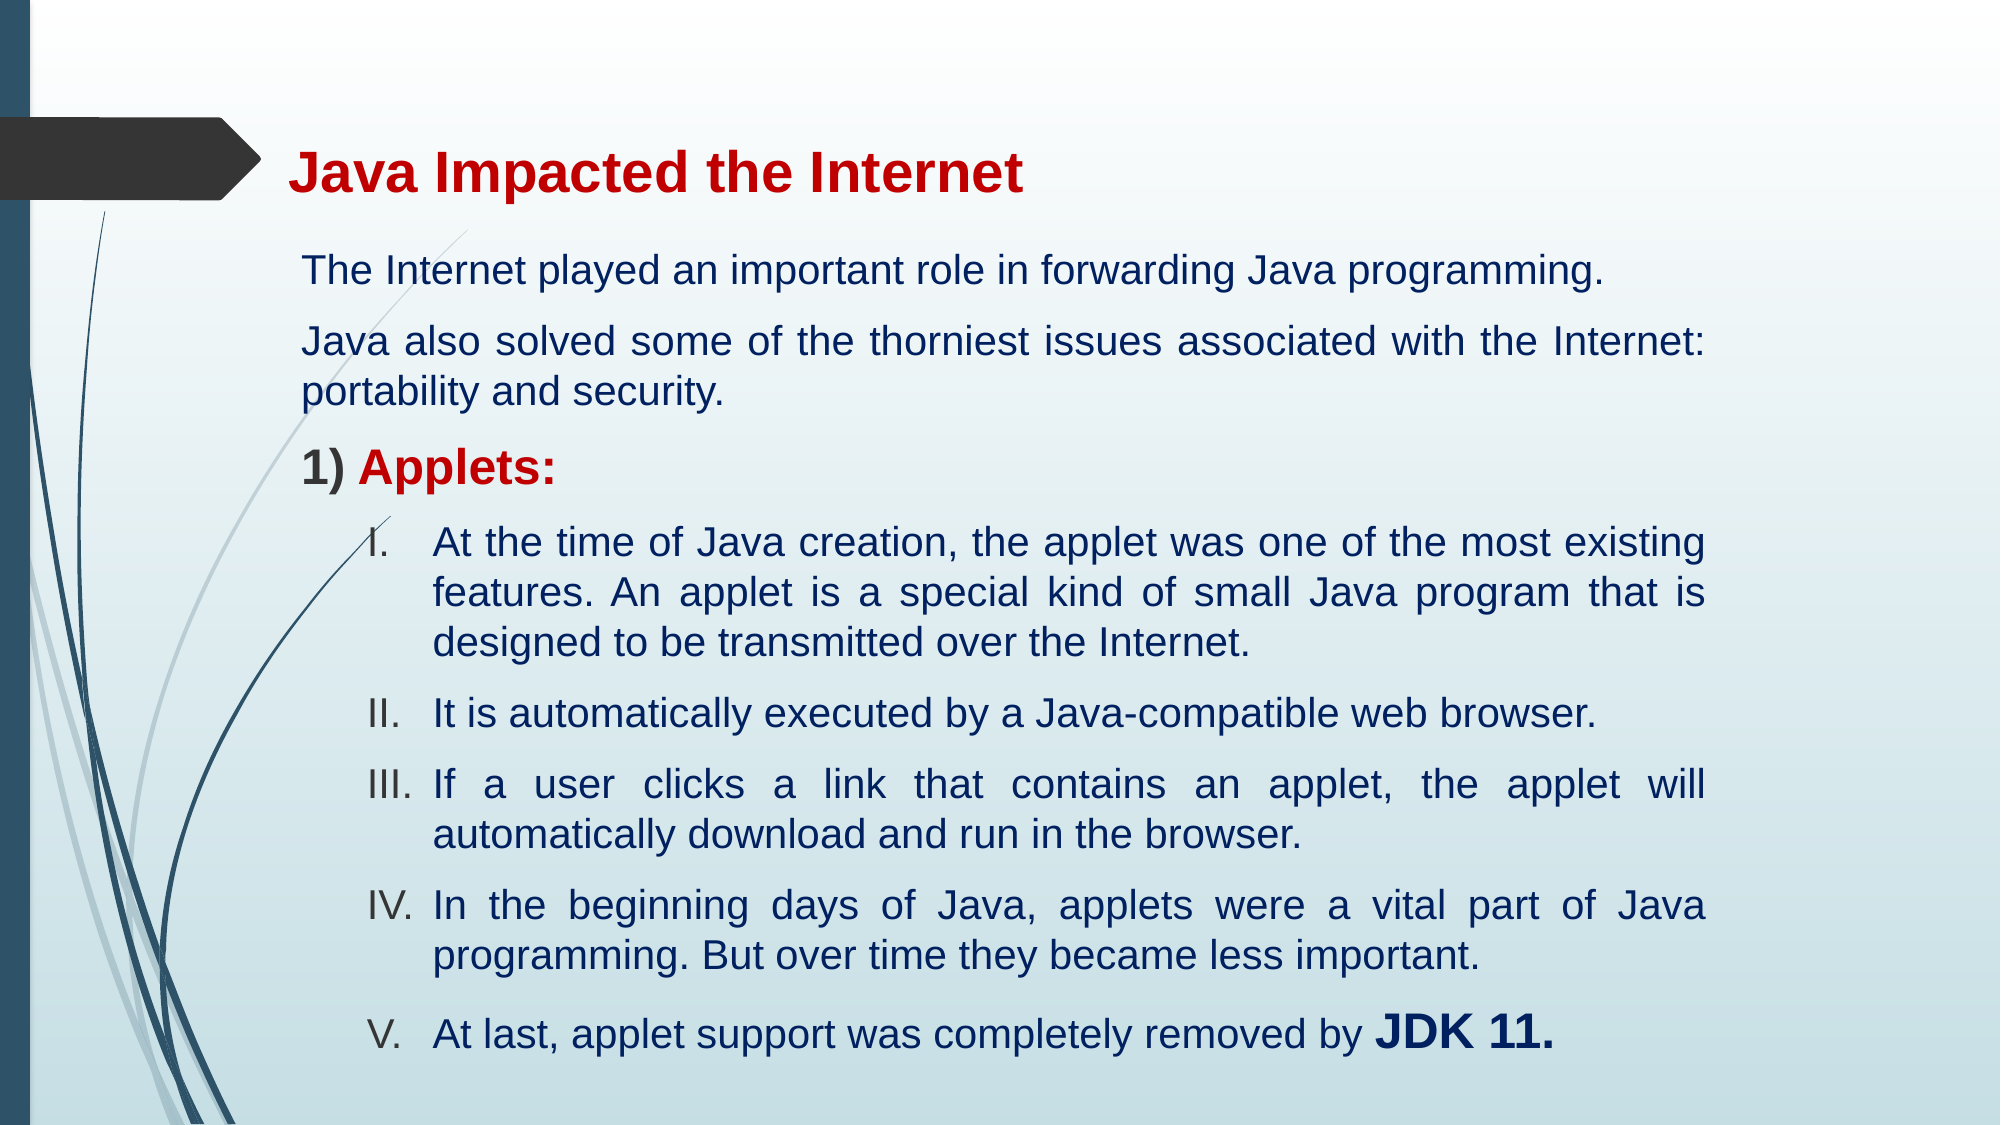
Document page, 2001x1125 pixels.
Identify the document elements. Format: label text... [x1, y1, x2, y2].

list The Internet played an important role in forwarding Java programming. Java also solved some of the thorniest issues associated with the Internet: portability and security. Applets: At the time of Java creation, the applet was one of the most existing features. An applet is a special kind of small Java program that is designed to be transmitted over the Internet. It is automatically executed by a Java-compatible web browser. If a user clicks a link that contains an applet, the applet will automatically download and run in the browser. In the beginning days of Java, applets were a vital part of Java programming. But over time they became less important. At last, applet support was completely removed by JDK 11. [286, 235, 1722, 1061]
title Java Impacted the Internet [273, 127, 1735, 213]
